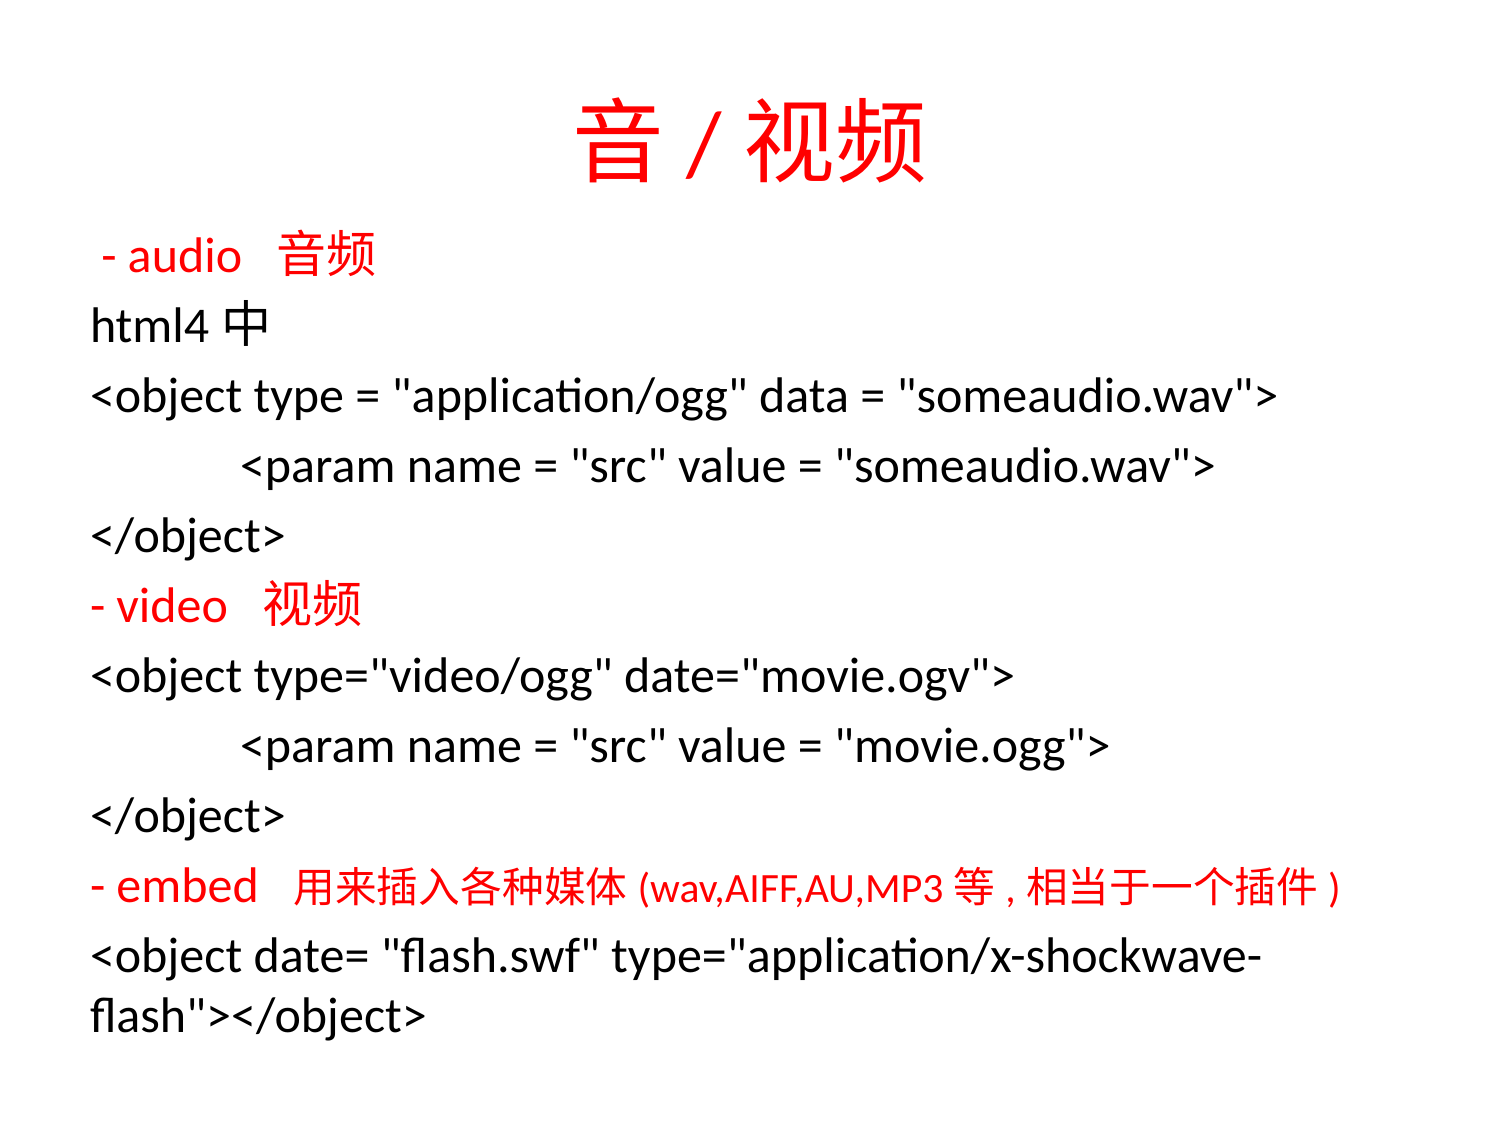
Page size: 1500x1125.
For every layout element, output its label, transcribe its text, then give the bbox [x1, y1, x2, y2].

title 音/视频 [75, 45, 1425, 215]
list - audio 音频 html4中 <object type = "application/ogg" data = "someaudio.wav"> <param name = "src" value = "someaudio.wav"> </object> - video 视频 <object type="video/ogg" date="movie.ogv"> <param name = "src" value = "movie.ogg"> </object> - embed 用来插入各种媒体(wav,AIFF,AU,MP3等,相当于一个插件) <object date= "flash.swf" type="application/x-shockwave-flash"></object> [75, 215, 1425, 1125]
